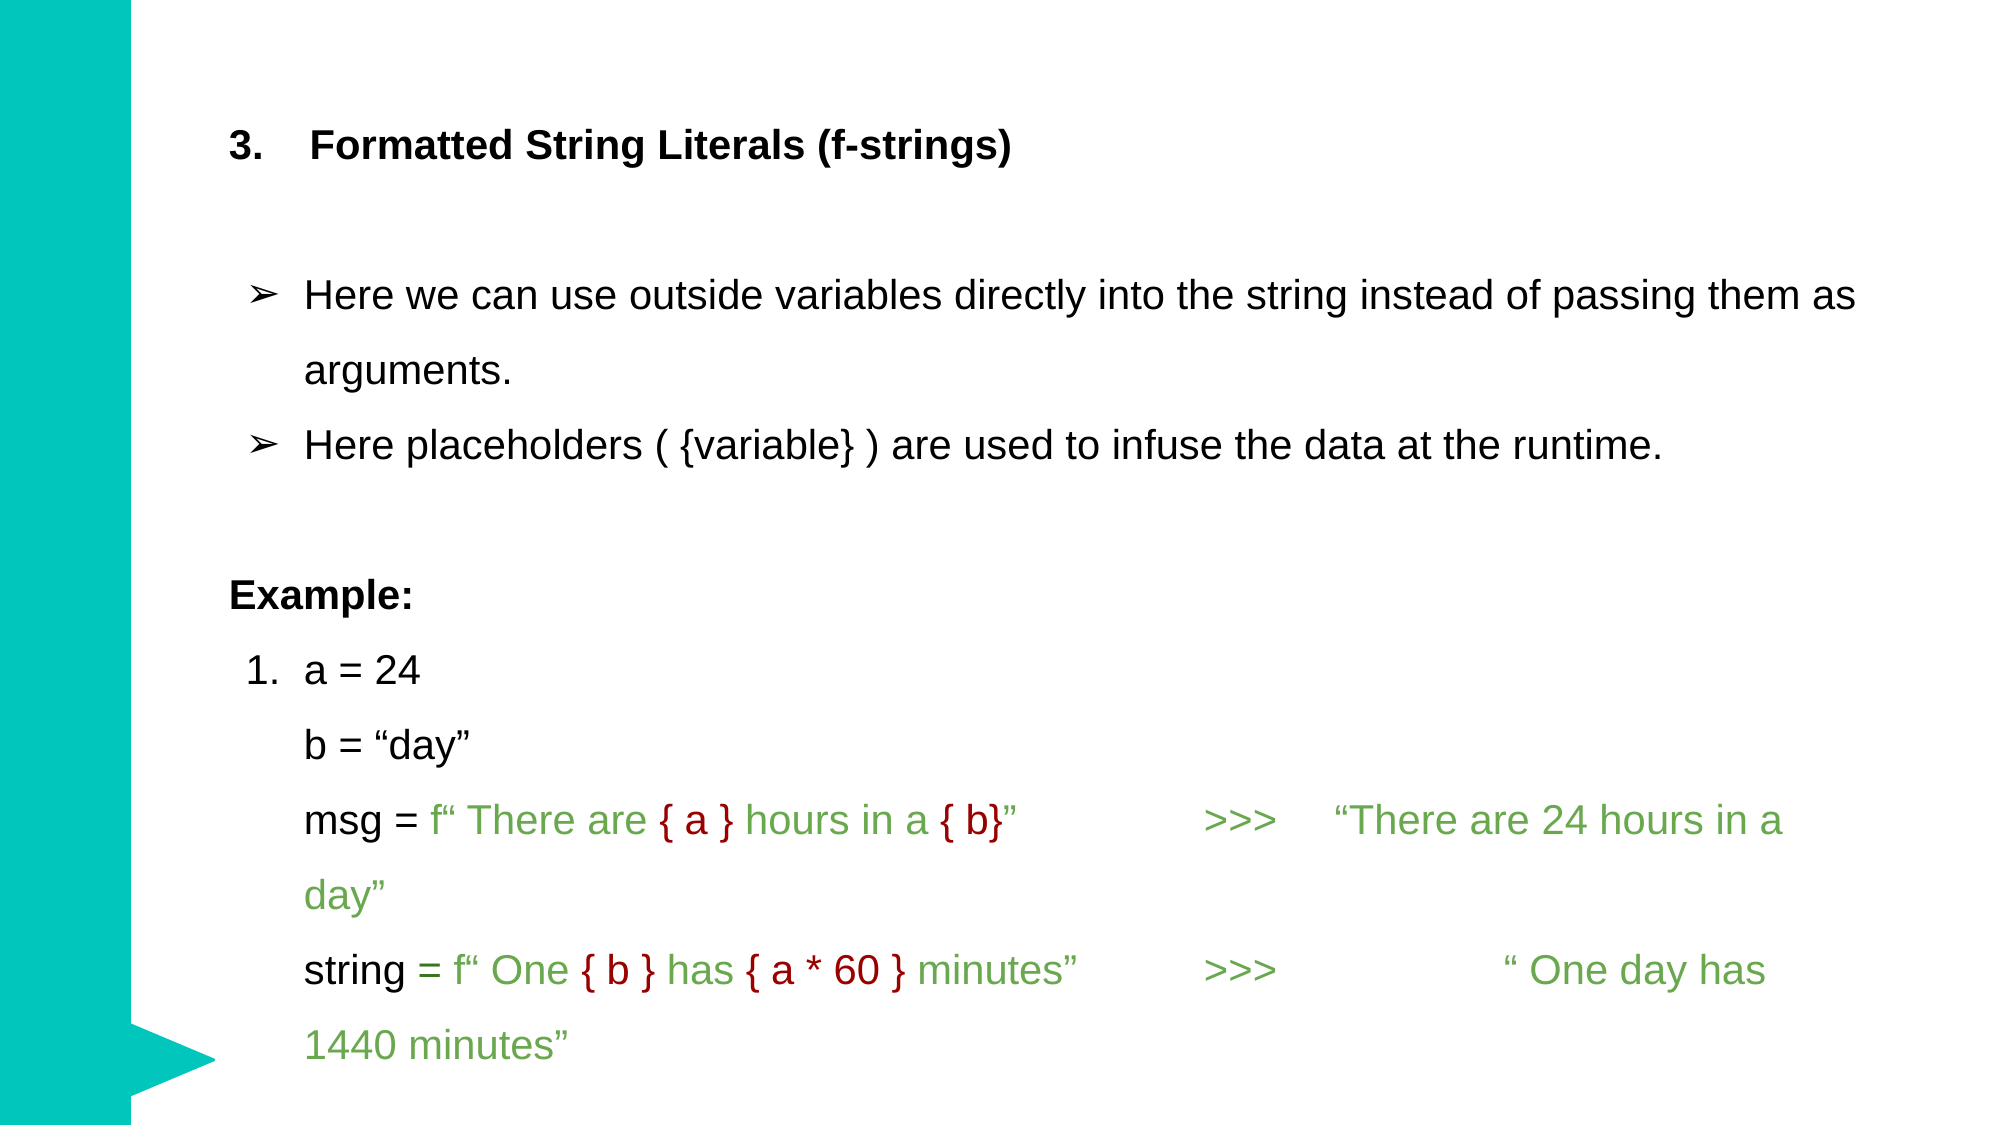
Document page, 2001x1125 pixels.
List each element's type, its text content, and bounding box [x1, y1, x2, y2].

text_box 3. Formatted String Literals (f-strings) Here we can use outside variables directly into the string instead of passing them as arguments. Here placeholders ( {variable} ) are used to infuse the data at the runtime. Example: a = 24 b = “day” msg = f“ There are { a } hours in a { b}” >>> “There are 24 hours in a day” string = f“ One { b } has { a * 60 } minutes” >>> “ One day has 1440 minutes” [218, 85, 1878, 1040]
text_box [0, 0, 215, 1125]
